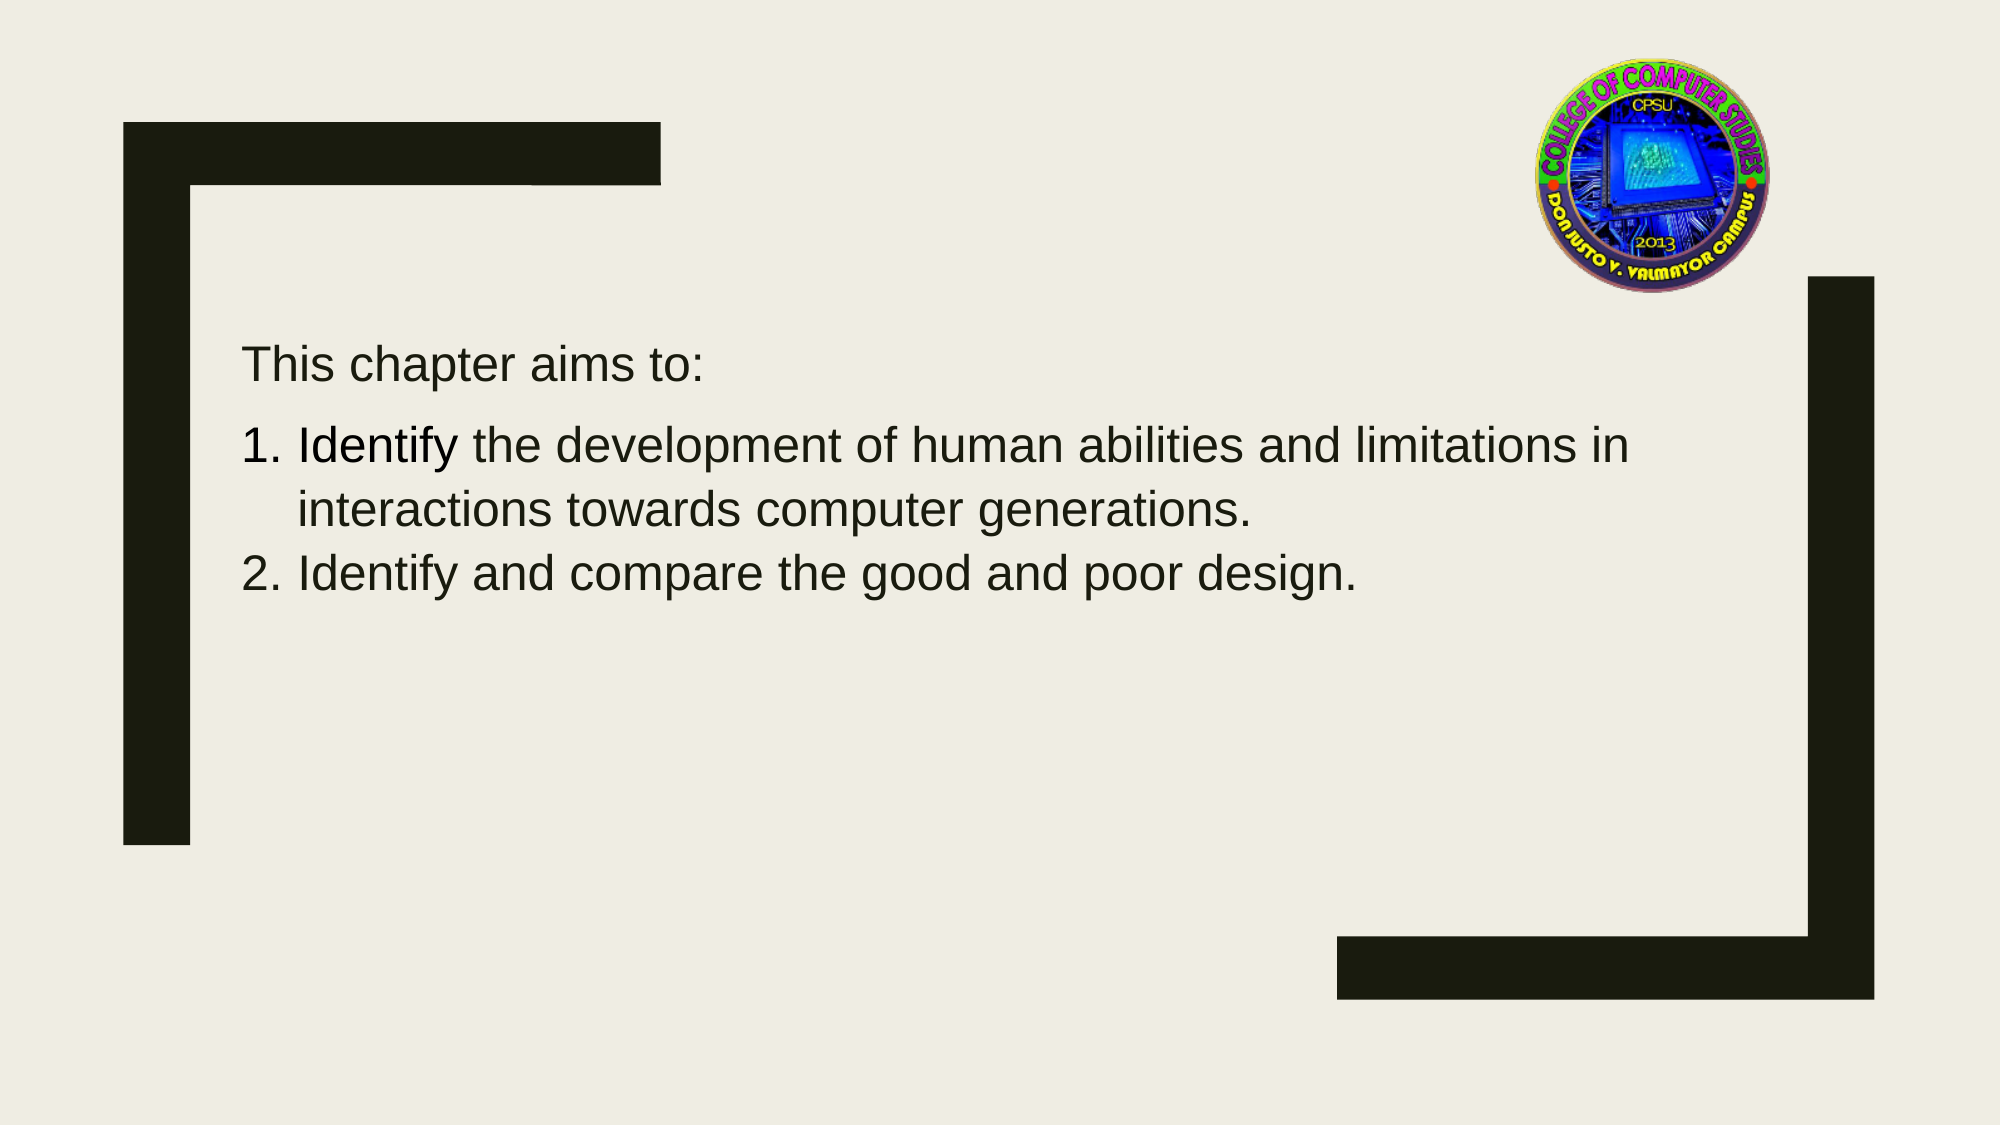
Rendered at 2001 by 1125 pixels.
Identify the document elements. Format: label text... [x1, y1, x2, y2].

subtitle This chapter aims to: Identify the development of human abilities and limitations in interactions towards computer generations. Identify and compare the good and poor design. [226, 314, 1771, 657]
picture [1534, 57, 1771, 294]
